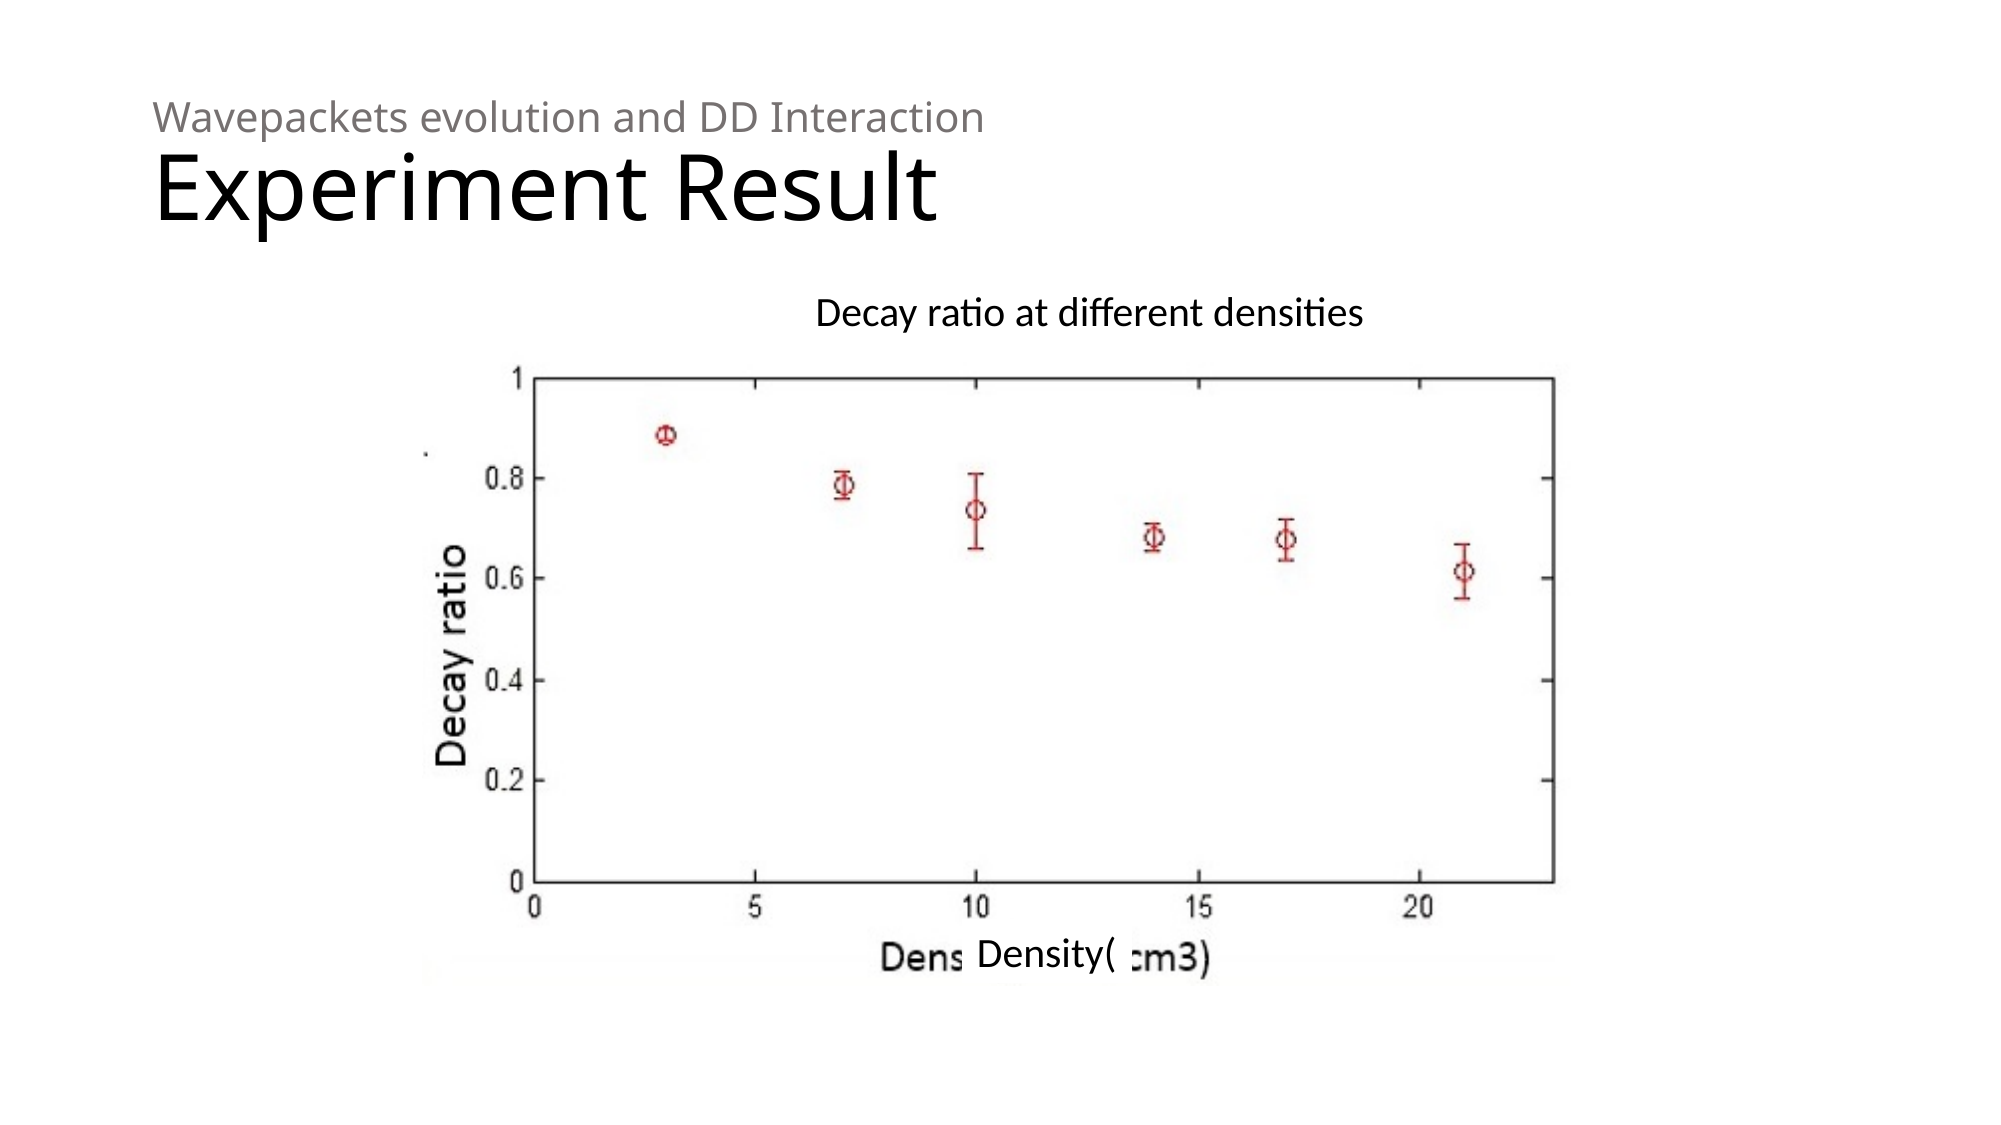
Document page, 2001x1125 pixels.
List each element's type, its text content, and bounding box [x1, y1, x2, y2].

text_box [422, 330, 1578, 989]
title Wavepackets evolution and DD Interaction Experiment Result [137, 59, 1863, 278]
text_box Decay ratio at different densities [800, 277, 1380, 330]
